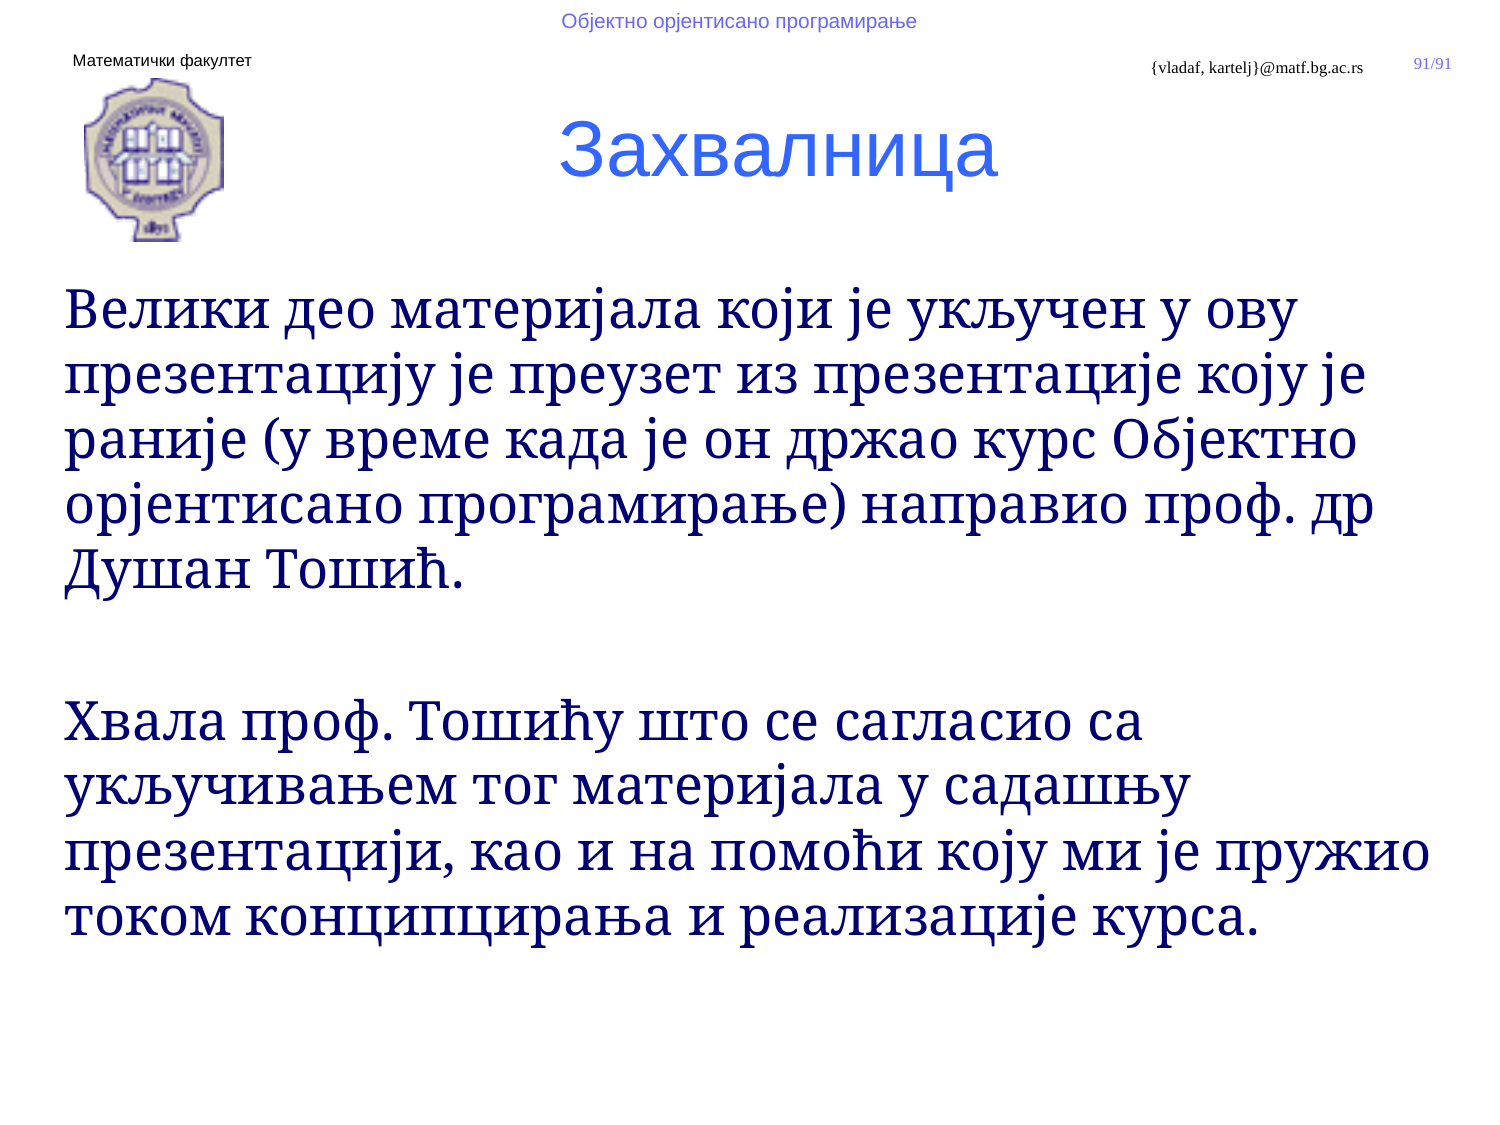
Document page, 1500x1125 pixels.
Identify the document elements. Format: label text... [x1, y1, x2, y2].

text_box Велики део материјала који је укључен у ову презентацију је преузет из презентације коју је раније (у време када је он држао курс Објектно орјентисано програмирање) направио проф. др Душан Тошић. Хвала проф. Тошићу што се сагласио са укључивањем тог материјала у садашњу презентацији, као и на помоћи коју ми је пружио током конципцирања и реализације курса. [49, 267, 1463, 954]
picture [84, 78, 224, 242]
title Захвалница [543, 70, 1500, 220]
